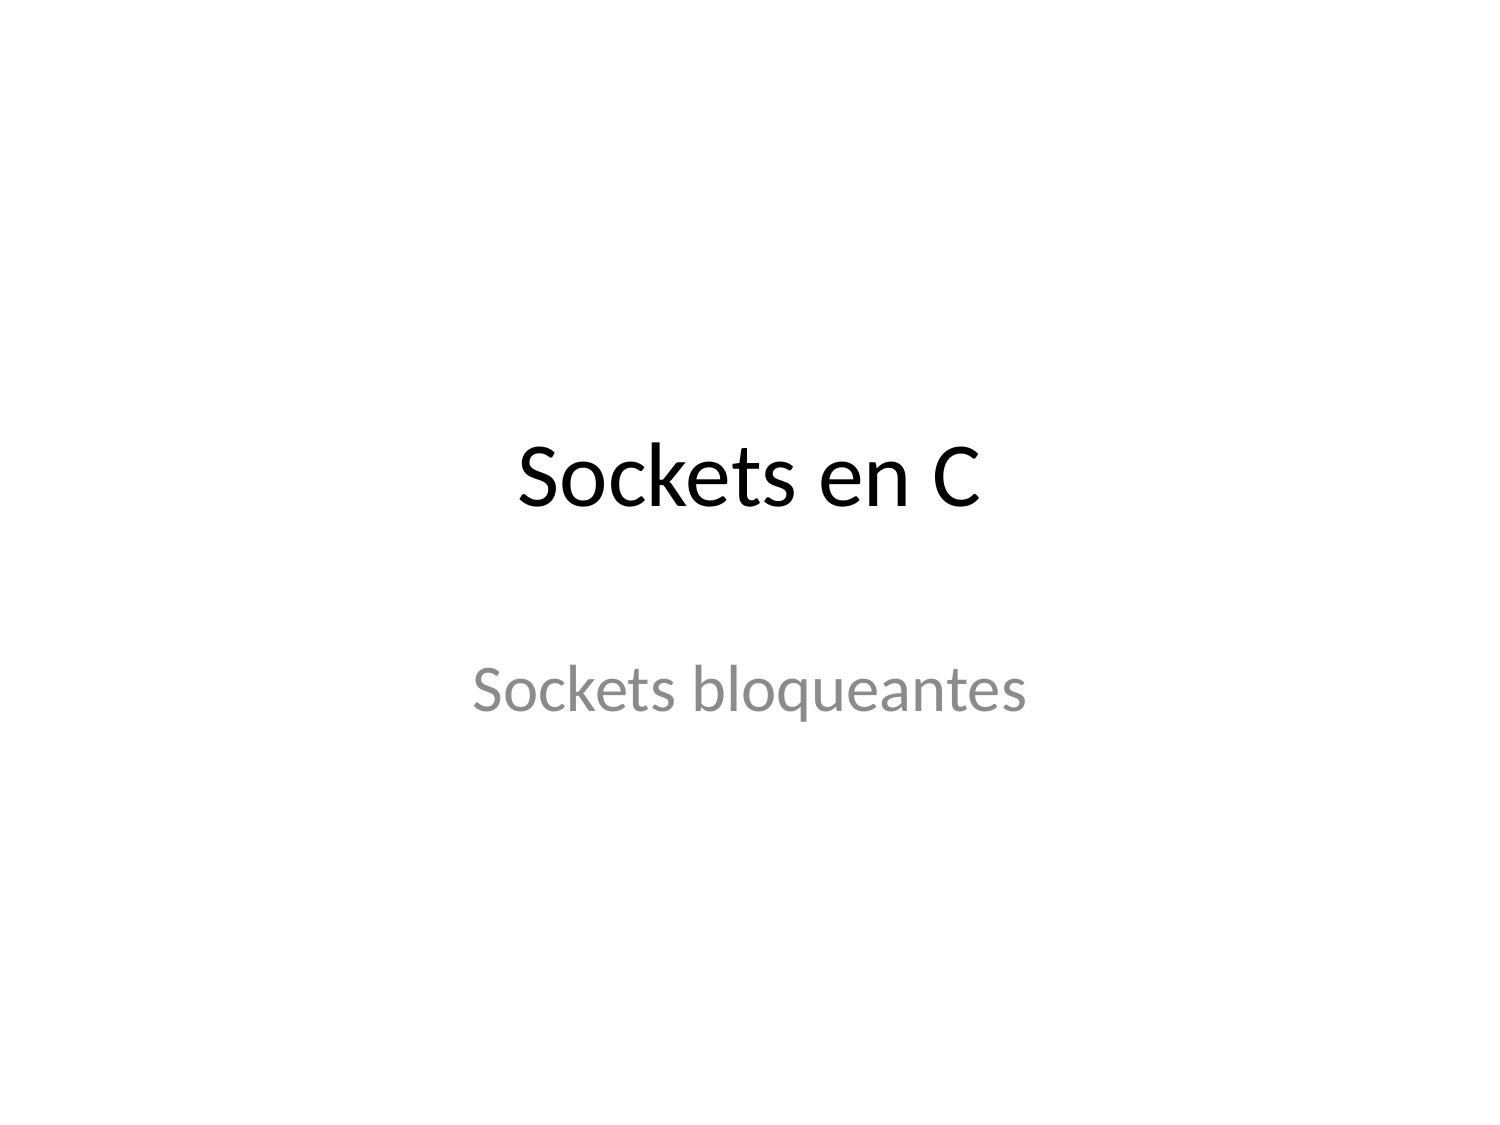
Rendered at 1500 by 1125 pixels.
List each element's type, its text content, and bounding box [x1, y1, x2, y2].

title Sockets en C [112, 349, 1388, 591]
subtitle Sockets bloqueantes [225, 637, 1275, 925]
